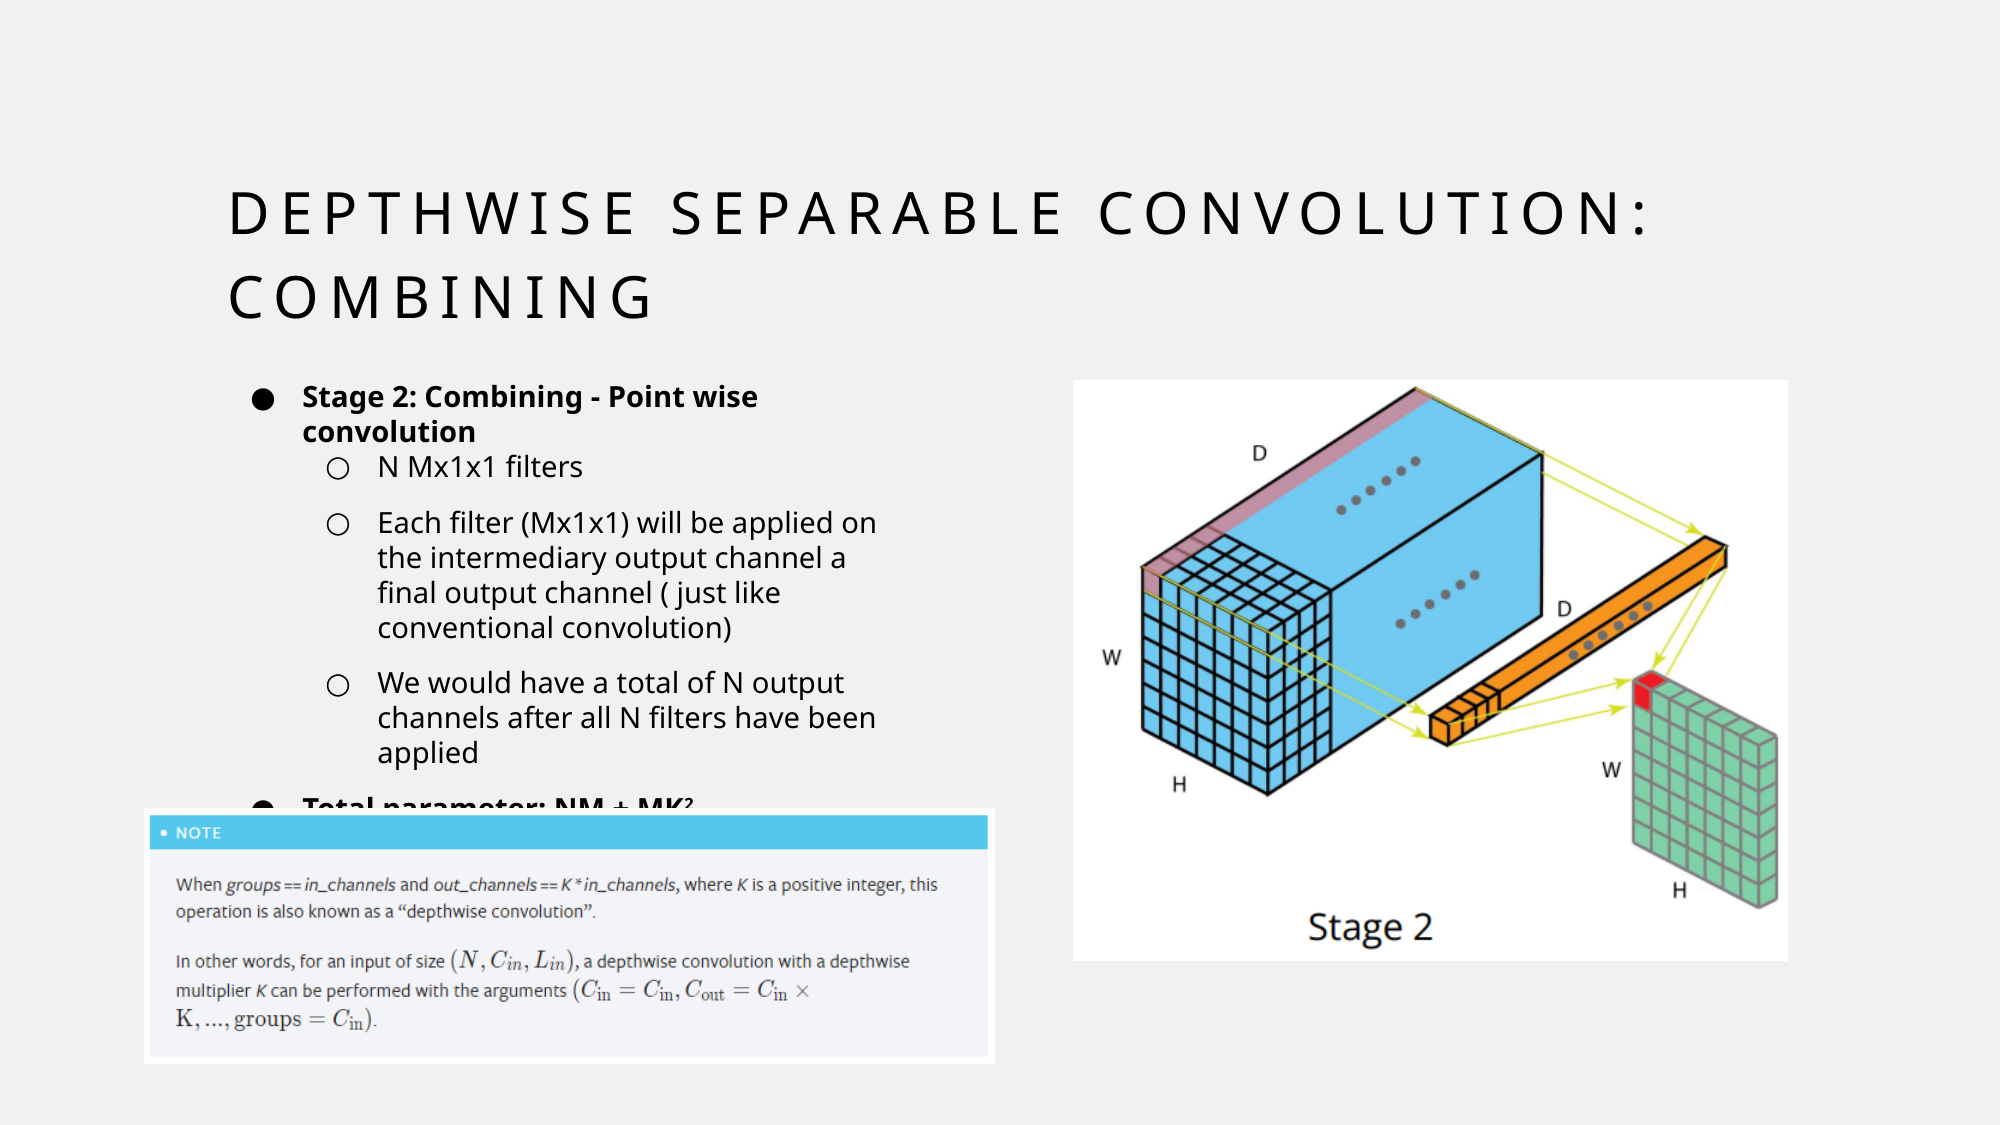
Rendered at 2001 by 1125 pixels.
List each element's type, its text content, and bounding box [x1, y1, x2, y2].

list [1073, 380, 1788, 961]
picture [144, 808, 995, 1064]
list Stage 2: Combining - Point wise convolution N Mx1x1 filters Each filter (Mx1x1) will be applied on the intermediary output channel a final output channel ( just like conventional convolution) We would have a total of N output channels after all N filters have been applied Total parameter: NM + MK2 [212, 370, 926, 808]
title Depthwise separable convolution: Combining [212, 138, 1788, 354]
